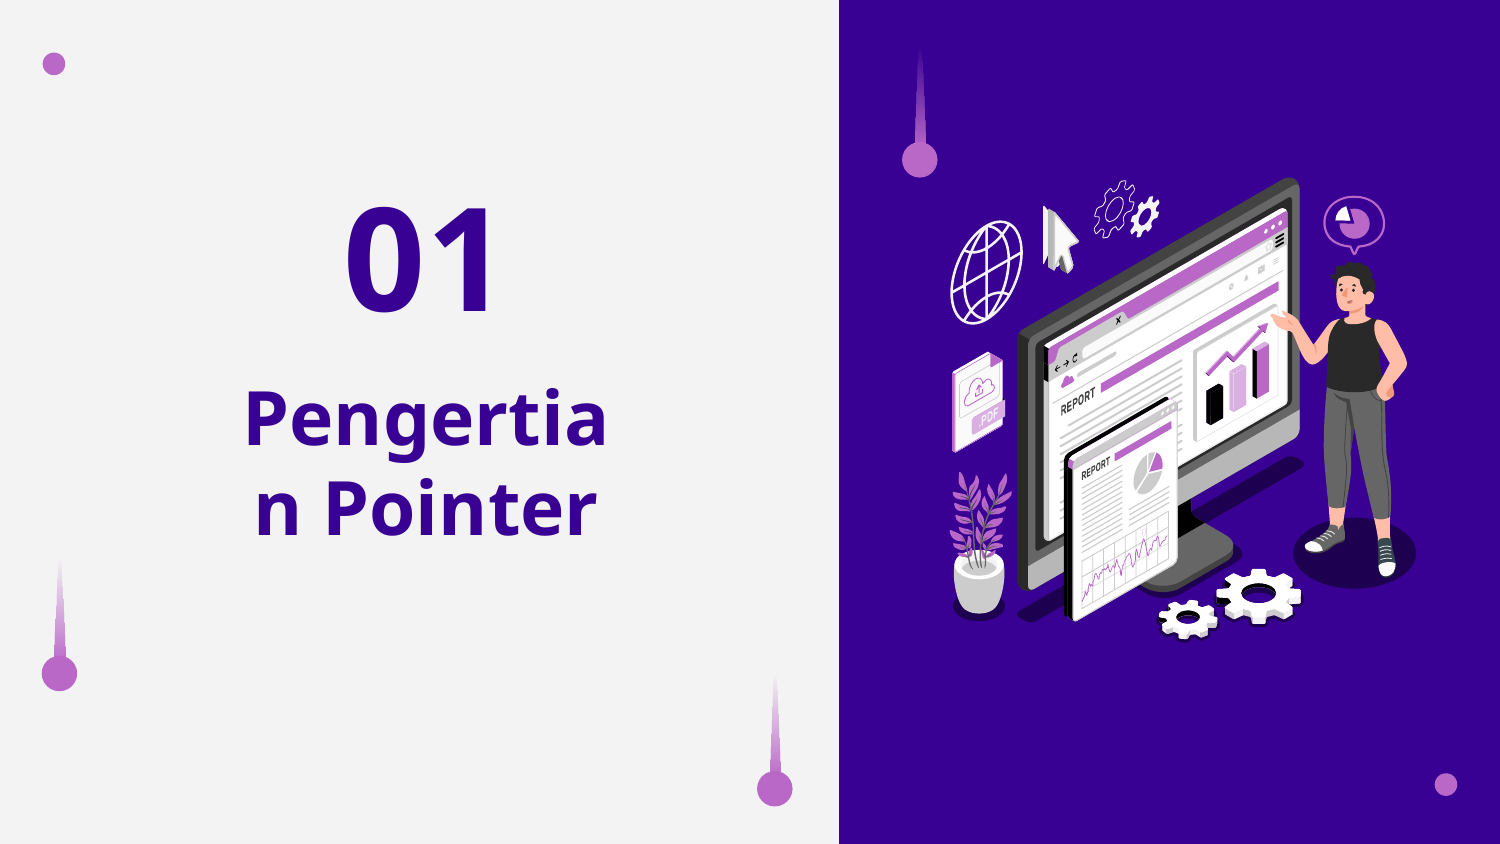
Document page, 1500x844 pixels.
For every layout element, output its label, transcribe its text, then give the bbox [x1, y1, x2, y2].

title 01 [319, 147, 533, 361]
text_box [949, 177, 1417, 643]
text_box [901, 18, 938, 178]
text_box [756, 647, 793, 807]
title Pengertian Pointer [205, 320, 647, 566]
